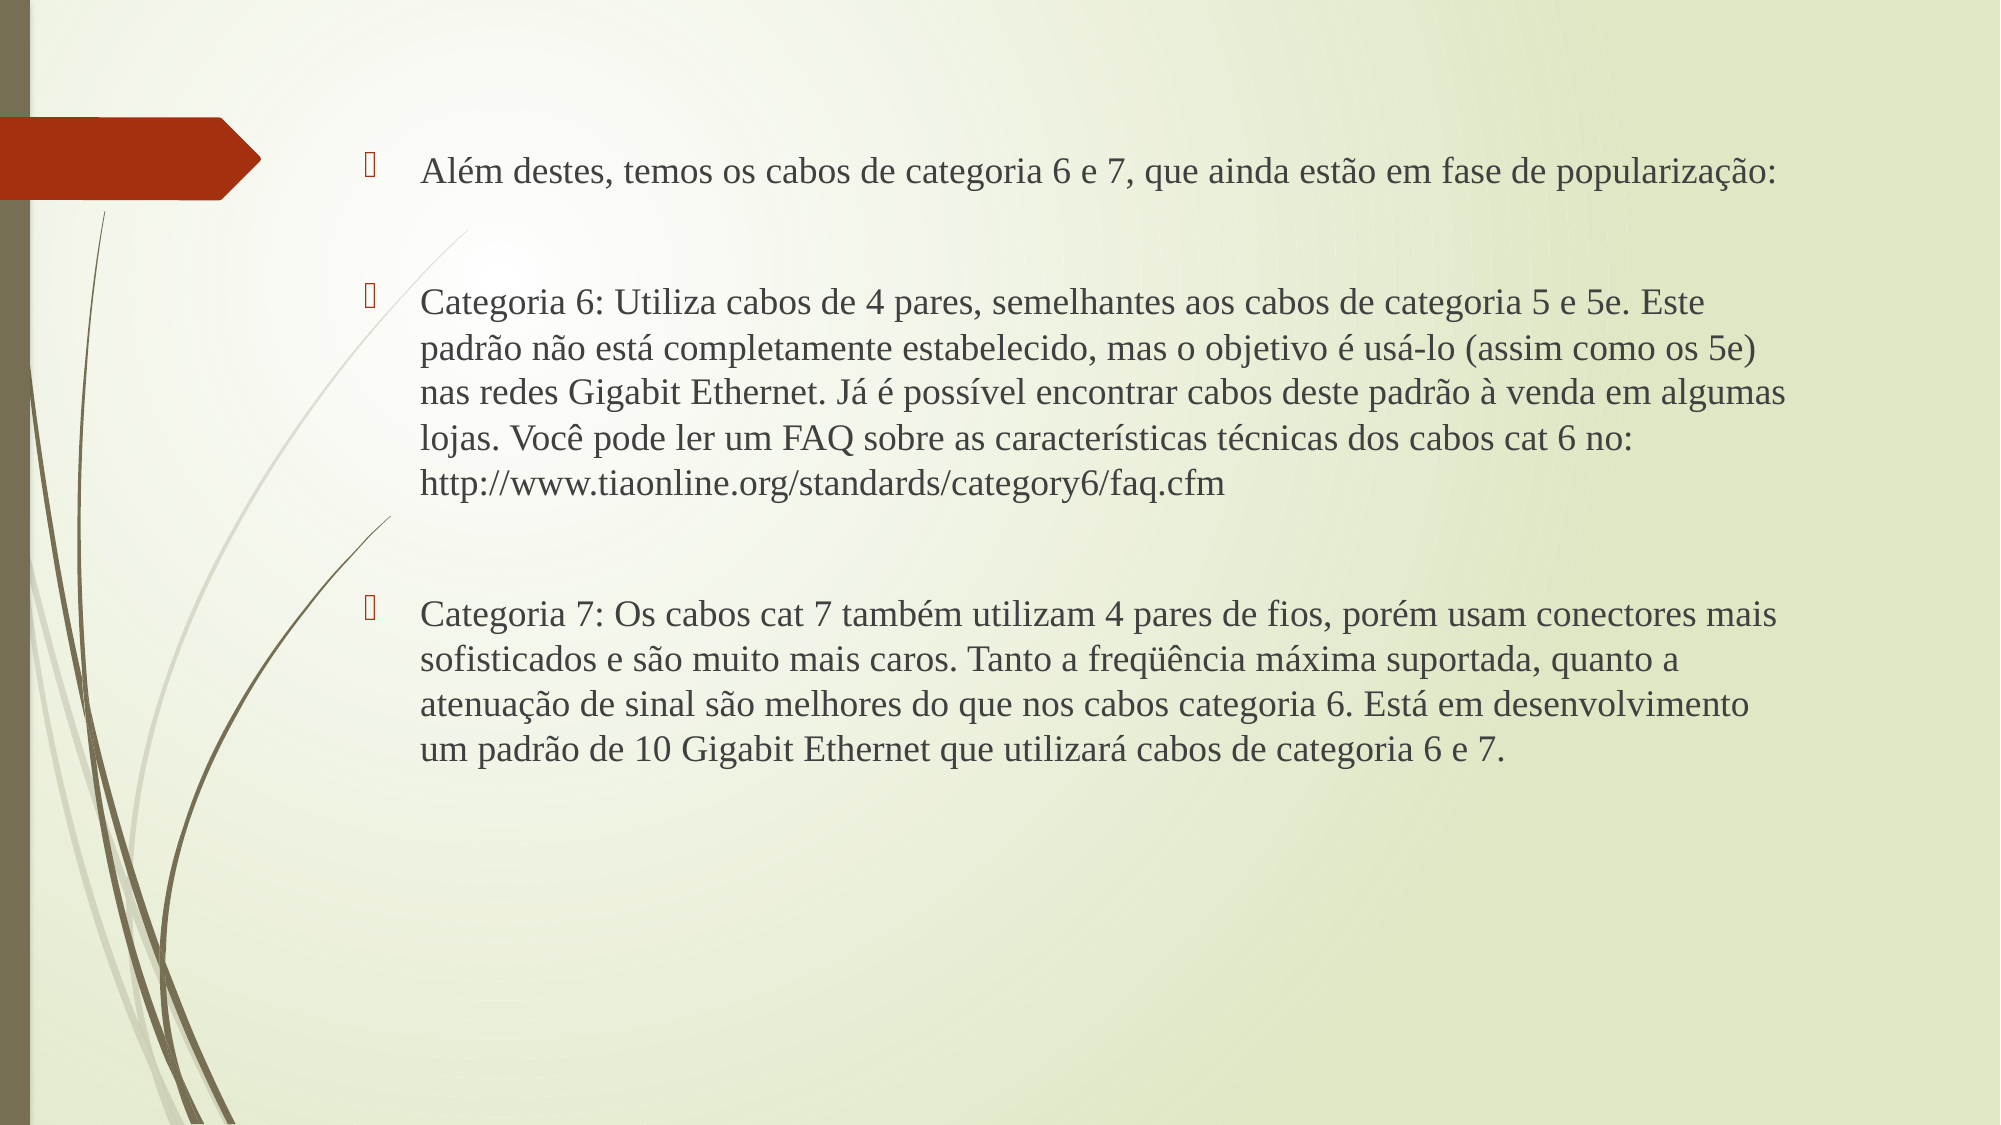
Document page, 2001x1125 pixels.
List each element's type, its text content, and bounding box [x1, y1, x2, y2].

list Além destes, temos os cabos de categoria 6 e 7, que ainda estão em fase de popularização: Categoria 6: Utiliza cabos de 4 pares, semelhantes aos cabos de categoria 5 e 5e. Este padrão não está completamente estabelecido, mas o objetivo é usá-lo (assim como os 5e) nas redes Gigabit Ethernet. Já é possível encontrar cabos deste padrão à venda em algumas lojas. Você pode ler um FAQ sobre as características técnicas dos cabos cat 6 no: http://www.tiaonline.org/standards/category6/faq.cfm Categoria 7: Os cabos cat 7 também utilizam 4 pares de fios, porém usam conectores mais sofisticados e são muito mais caros. Tanto a freqüência máxima suportada, quanto a atenuação de sinal são melhores do que nos cabos categoria 6. Está em desenvolvimento um padrão de 10 Gigabit Ethernet que utilizará cabos de categoria 6 e 7. [348, 138, 1812, 758]
